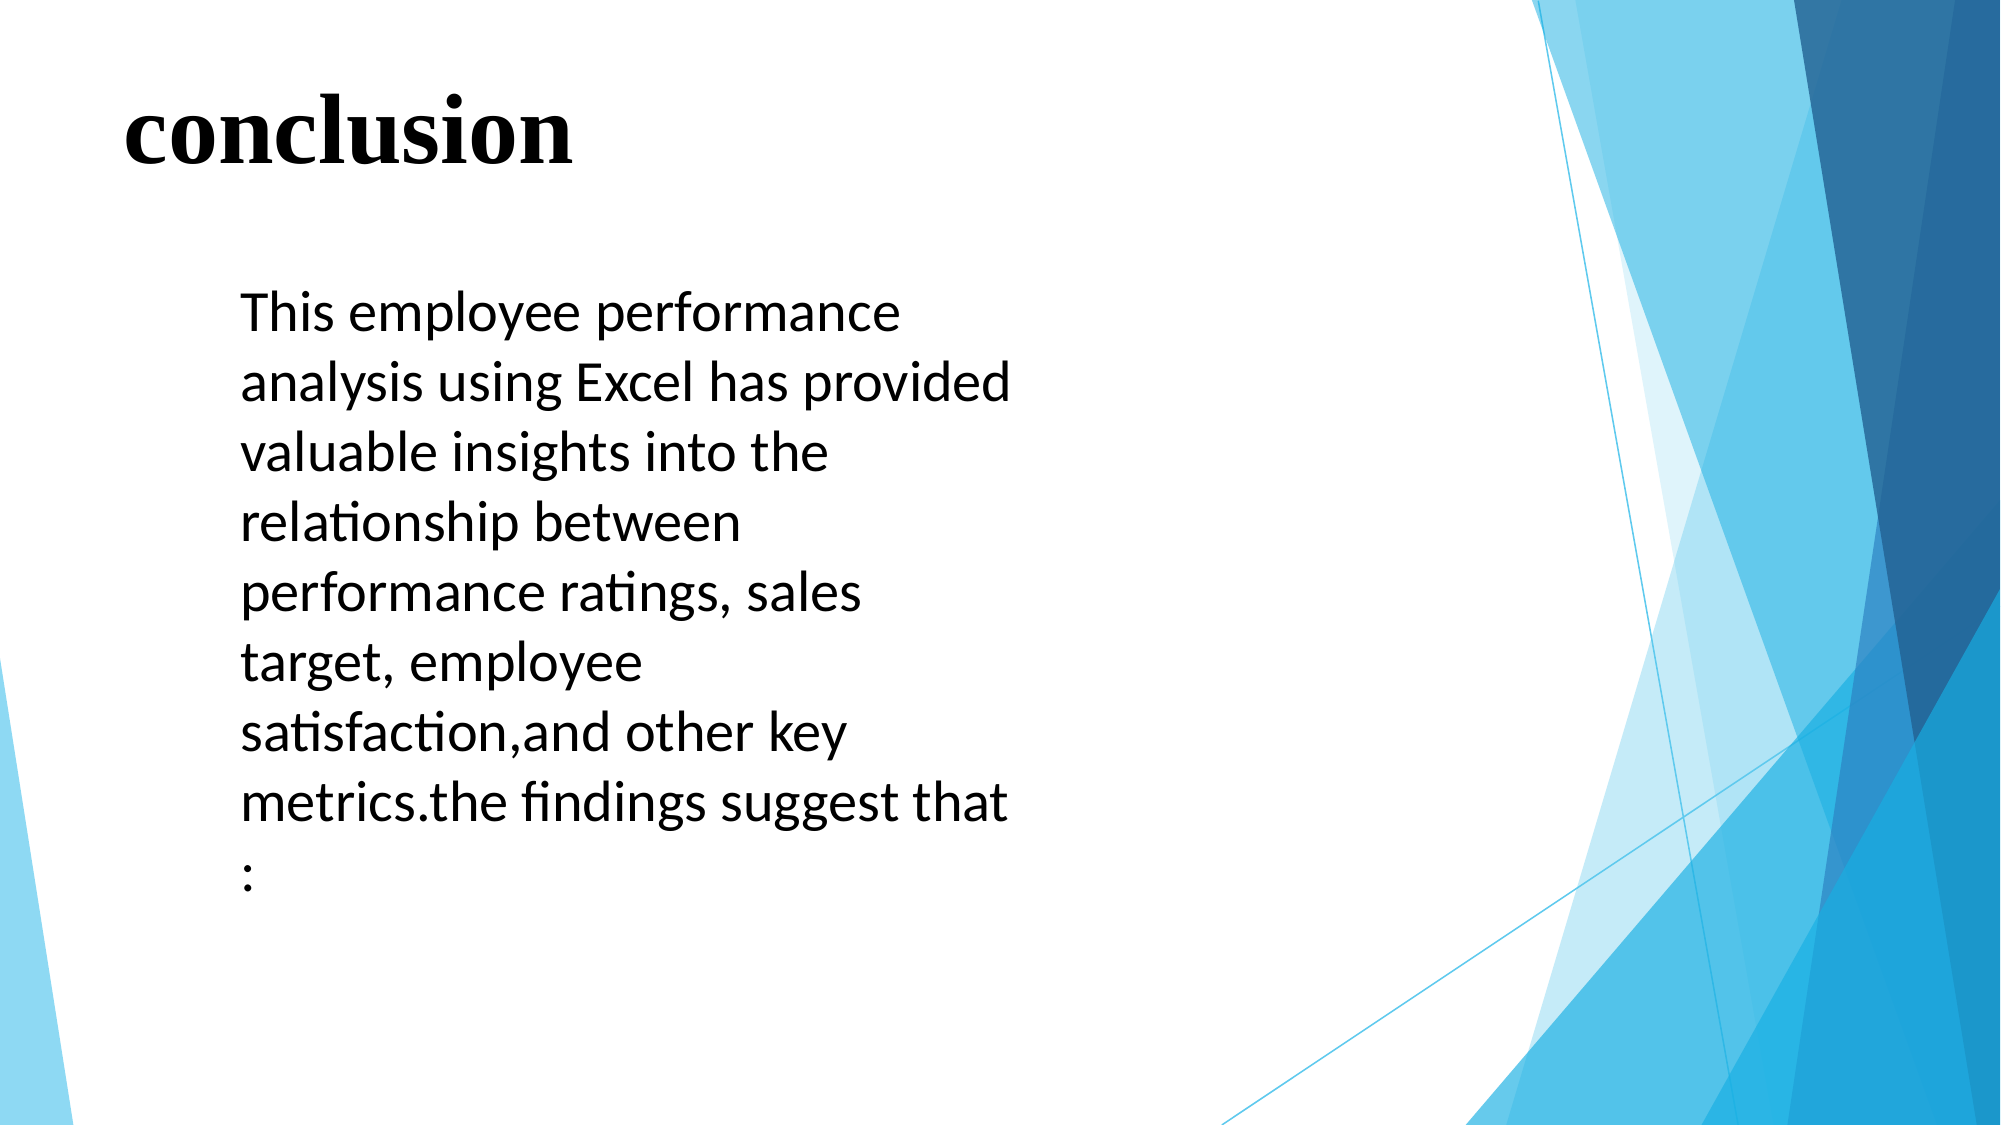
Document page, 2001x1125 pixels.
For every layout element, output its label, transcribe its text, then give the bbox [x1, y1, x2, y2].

text_box This employee performance analysis using Excel has provided valuable insights into the relationship between performance ratings, sales target, employee satisfaction,and other key metrics.the findings suggest that : [225, 266, 1034, 911]
title conclusion [123, 63, 1877, 160]
